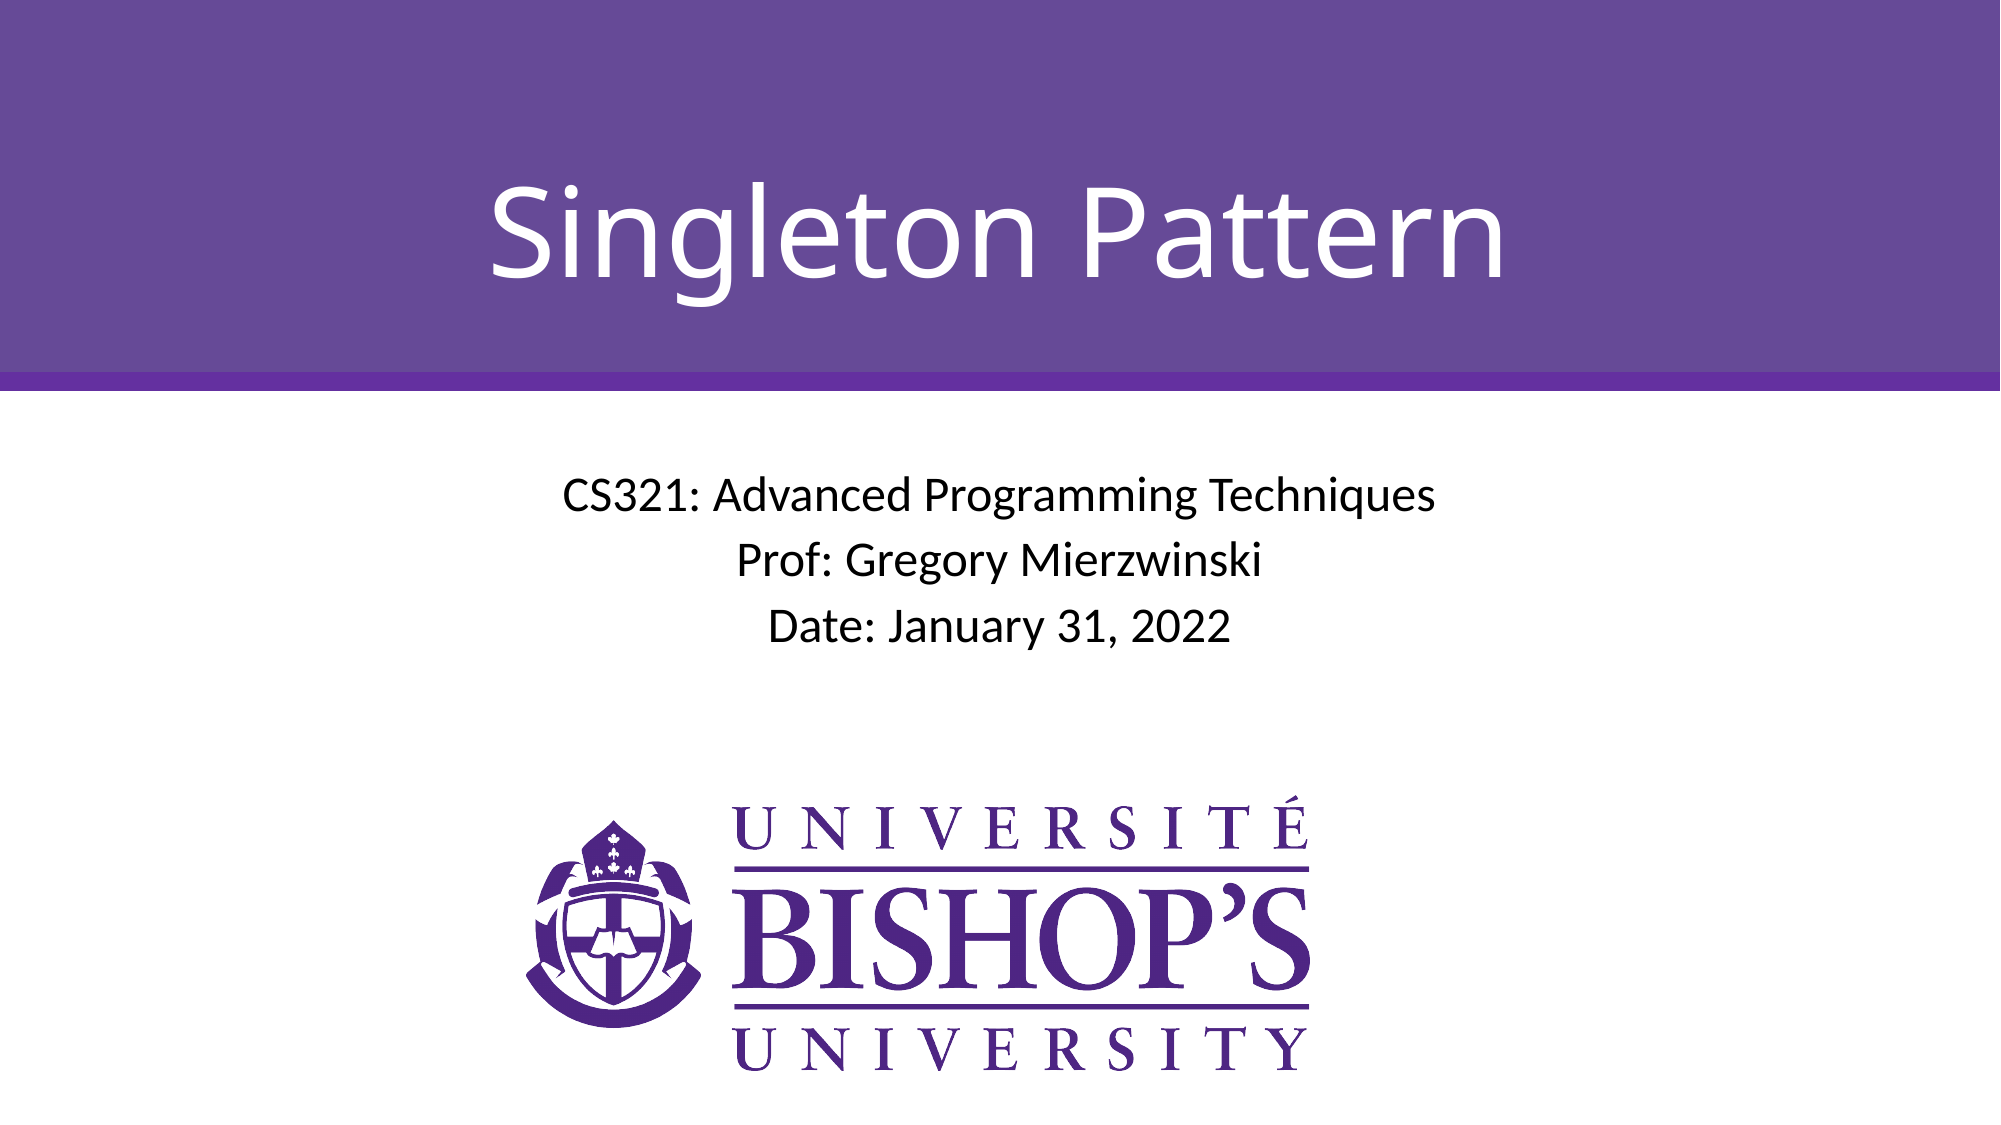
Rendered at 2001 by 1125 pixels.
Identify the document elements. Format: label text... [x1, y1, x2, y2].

picture [526, 795, 1310, 1071]
title Singleton Pattern [249, 1, 1750, 317]
text_box [0, 0, 2000, 382]
subtitle CS321: Advanced Programming Techniques Prof: Gregory Mierzwinski Date: January 31, 2022 [214, 396, 1786, 1121]
